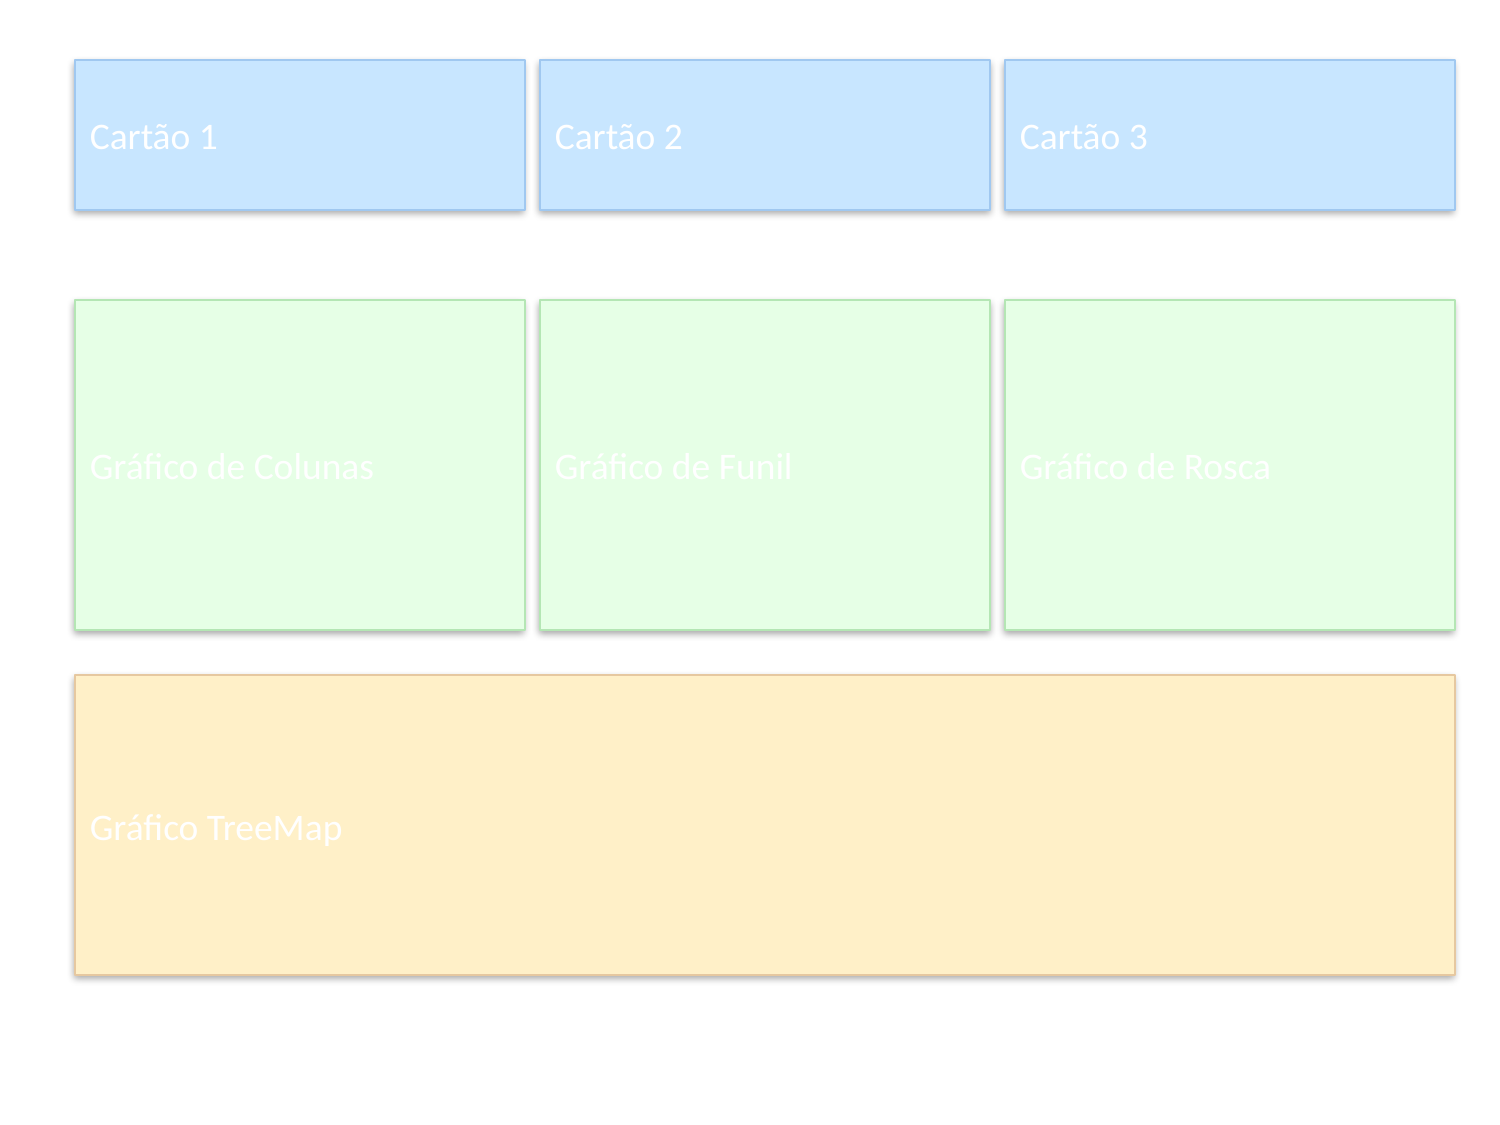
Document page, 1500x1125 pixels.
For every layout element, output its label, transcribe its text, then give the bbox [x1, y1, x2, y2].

text_box Cartão 3 [1004, 59, 1456, 211]
text_box Cartão 2 [539, 59, 991, 211]
text_box Cartão 1 [74, 59, 526, 211]
text_box Gráfico de Funil [539, 299, 991, 631]
text_box Gráfico de Colunas [74, 299, 526, 631]
text_box Gráfico TreeMap [74, 674, 1456, 976]
text_box Gráfico de Rosca [1004, 299, 1456, 631]
